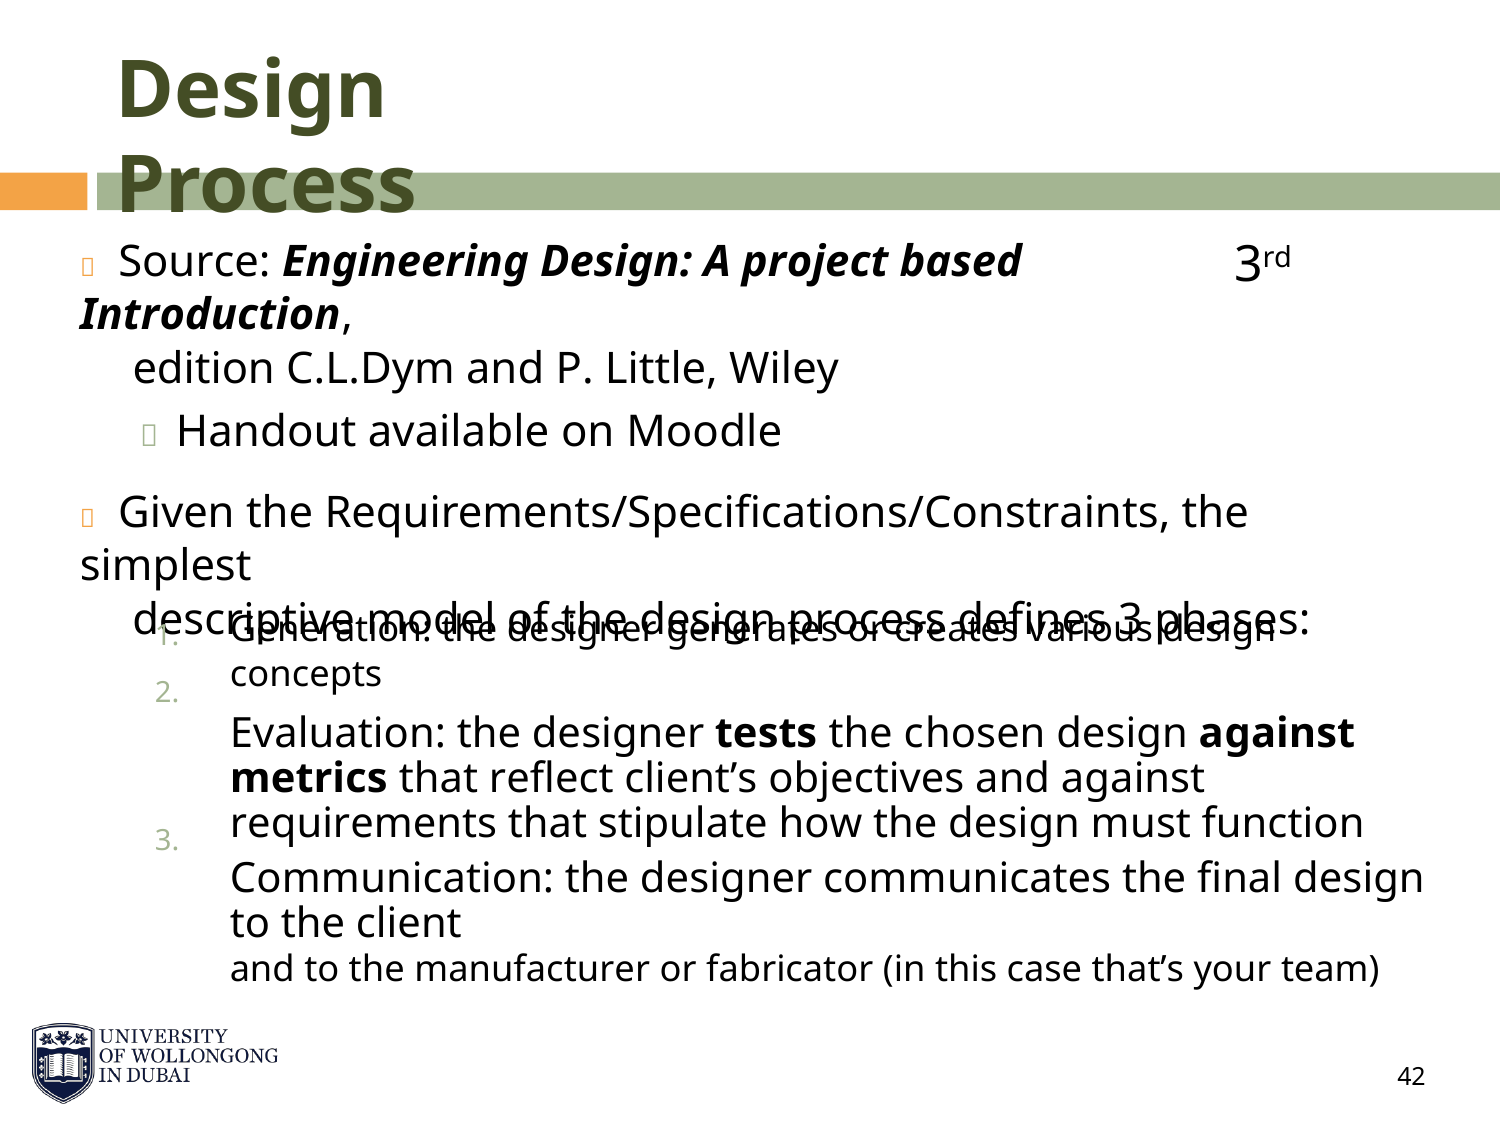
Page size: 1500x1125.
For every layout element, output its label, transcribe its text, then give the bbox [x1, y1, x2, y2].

text_box 42 [1395, 1063, 1431, 1093]
text_box 3rd [1232, 237, 1301, 294]
text_box Design Process [113, 50, 704, 147]
text_box  Source: Engineering Design: A project based Introduction, edition C.L.Dym and P. Little, Wiley  Handout available on Moodle [77, 239, 1231, 408]
text_box [32, 1023, 278, 1104]
text_box 1. 2. [152, 620, 185, 712]
text_box [0, 172, 88, 211]
text_box 3. [152, 825, 185, 859]
text_box [97, 172, 1500, 211]
text_box Generation: the designer generates or creates various design concepts Evaluation: the designer tests the chosen design against metrics that reflect client’s objectives and against requirements that stipulate how the design must function Communication: the designer communicates the final design to the client and to the manufacturer or fabricator (in this case that’s your team) [227, 610, 1430, 907]
text_box  Given the Requirements/Specifications/Constraints, the simplest descriptive model of the design process defines 3 phases: [77, 489, 1396, 599]
